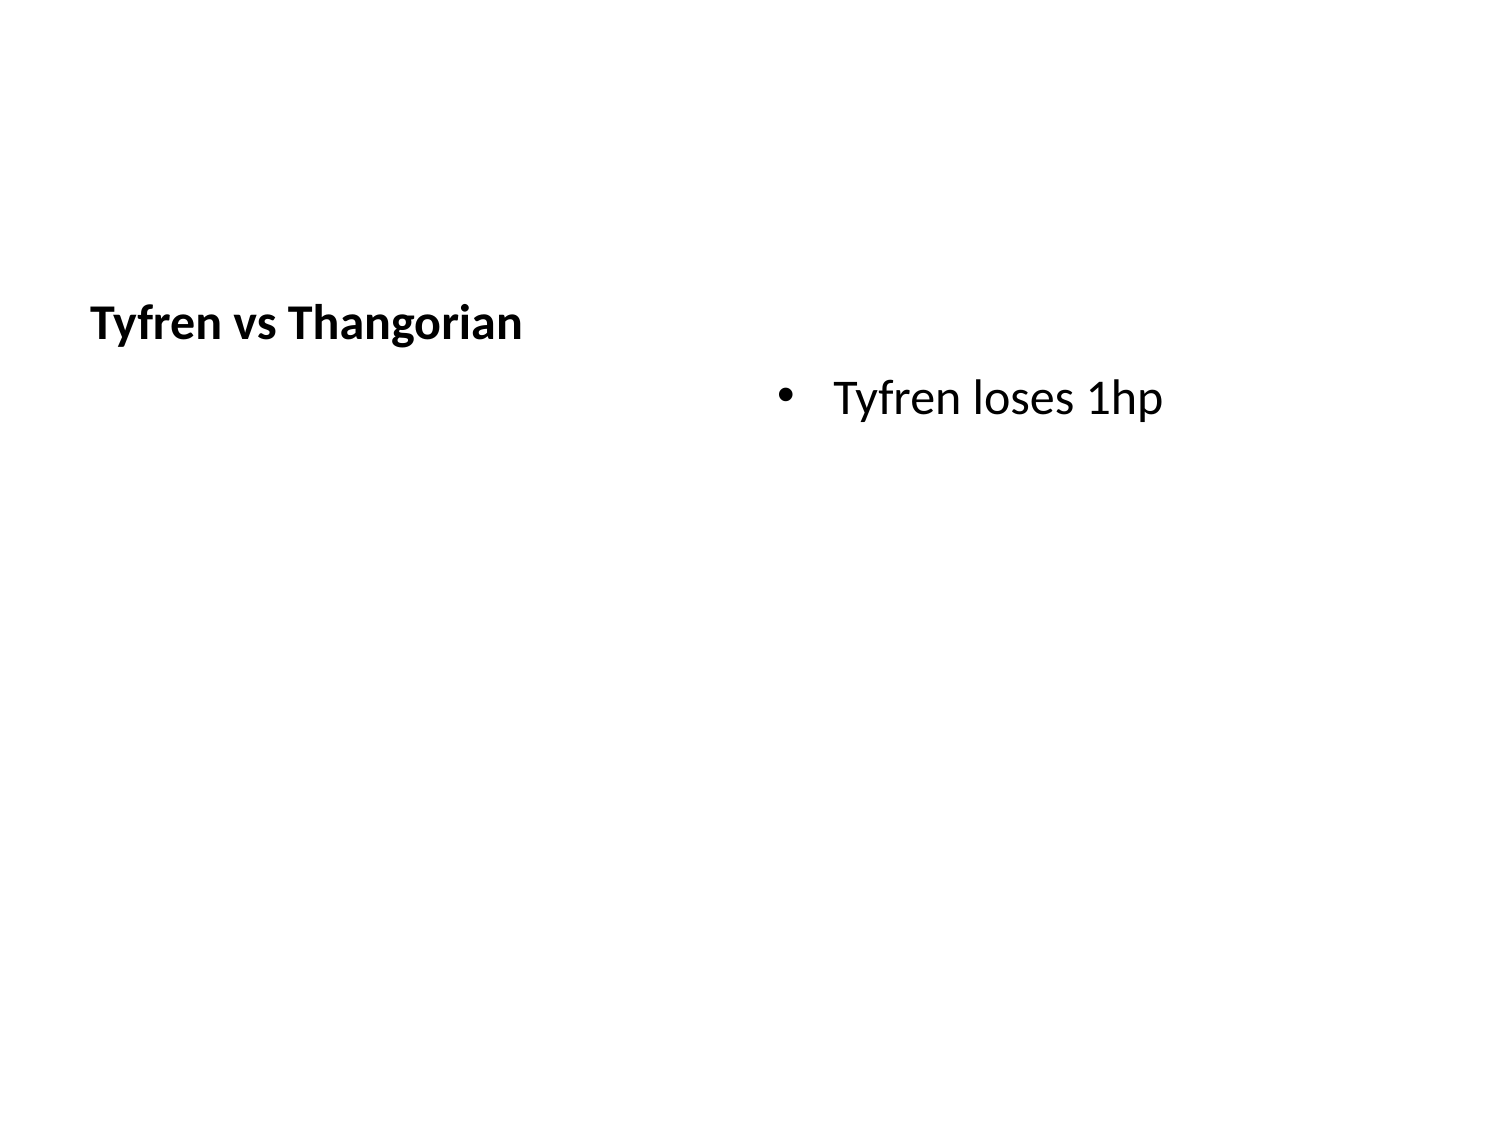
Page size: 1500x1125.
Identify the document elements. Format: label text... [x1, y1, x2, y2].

list Tyfren loses 1hp [761, 356, 1425, 1005]
list Tyfren vs Thangorian [75, 251, 738, 357]
